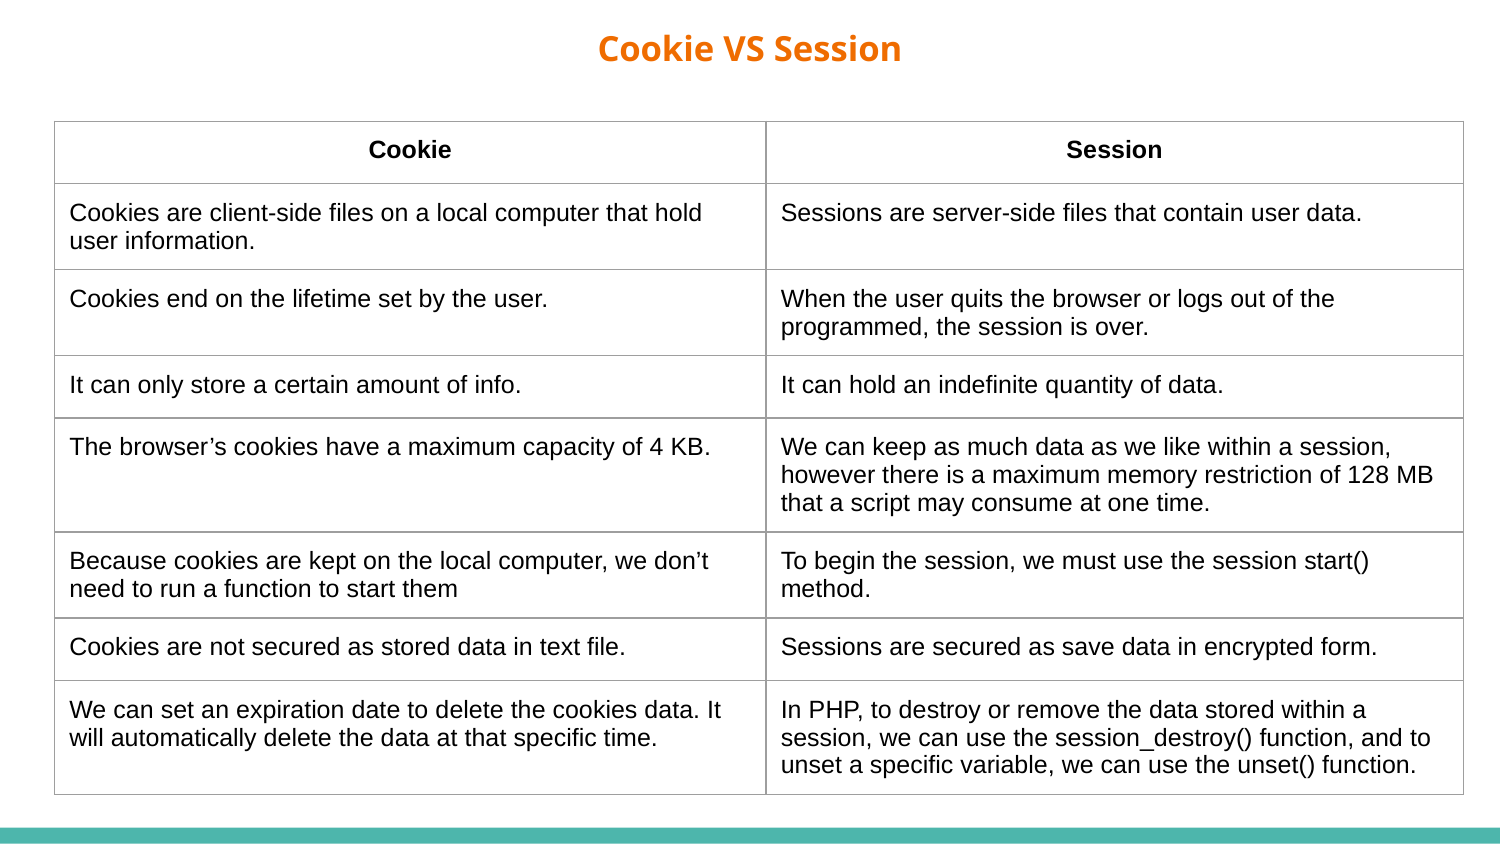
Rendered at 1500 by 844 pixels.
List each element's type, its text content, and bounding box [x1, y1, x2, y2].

table_cell We can set an expiration date to delete the cookies data. It will automatically delete the data at that specific time. [55, 681, 765, 794]
table_cell It can hold an indefinite quantity of data. [767, 356, 1463, 417]
table_cell Cookies end on the lifetime set by the user. [55, 270, 765, 355]
table_cell It can only store a certain amount of info. [55, 356, 765, 417]
table_header Cookie [55, 122, 765, 183]
table_cell We can keep as much data as we like within a session, however there is a maximum memory restriction of 128 MB that a script may consume at one time. [767, 419, 1463, 531]
title Cookie VS Session [51, 9, 1449, 87]
table_cell Because cookies are kept on the local computer, we don’t need to run a function to start them [55, 533, 765, 617]
table_cell The browser’s cookies have a maximum capacity of 4 KB. [55, 419, 765, 531]
table_header Session [767, 122, 1463, 183]
table_cell When the user quits the browser or logs out of the programmed, the session is over. [767, 270, 1463, 355]
table_cell Sessions are secured as save data in encrypted form. [767, 619, 1463, 680]
table_cell Cookies are not secured as stored data in text file. [55, 619, 765, 680]
table_cell Cookies are client-side files on a local computer that hold user information. [55, 184, 765, 269]
table_cell To begin the session, we must use the session start() method. [767, 533, 1463, 617]
table_cell In PHP, to destroy or remove the data stored within a session, we can use the session_destroy() function, and to unset a specific variable, we can use the unset() function. [767, 681, 1463, 794]
table_cell Sessions are server-side files that contain user data. [767, 184, 1463, 269]
